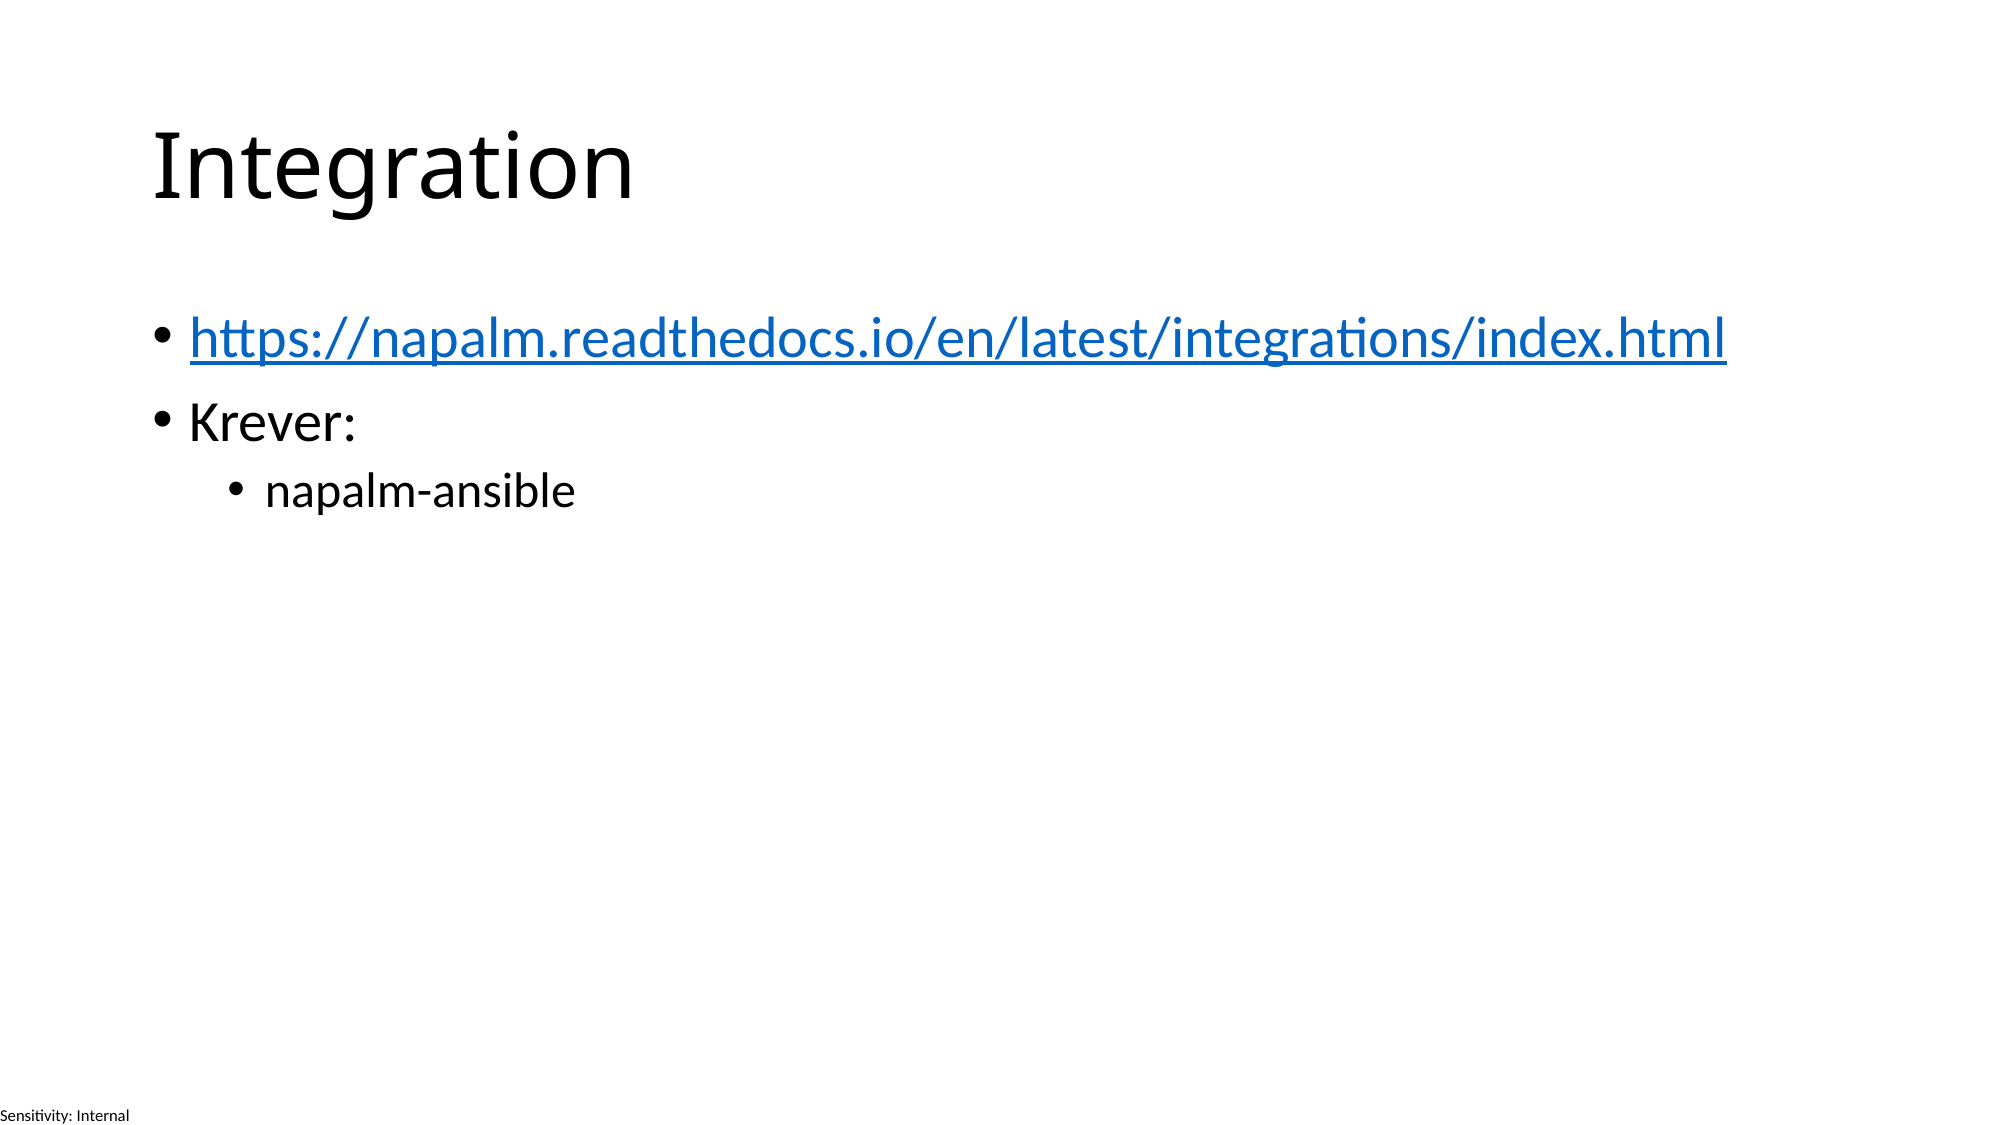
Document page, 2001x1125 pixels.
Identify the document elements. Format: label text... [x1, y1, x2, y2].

list https://napalm.readthedocs.io/en/latest/integrations/index.html Krever: napalm-ansible [137, 299, 1863, 1014]
title Integration [137, 59, 1863, 278]
